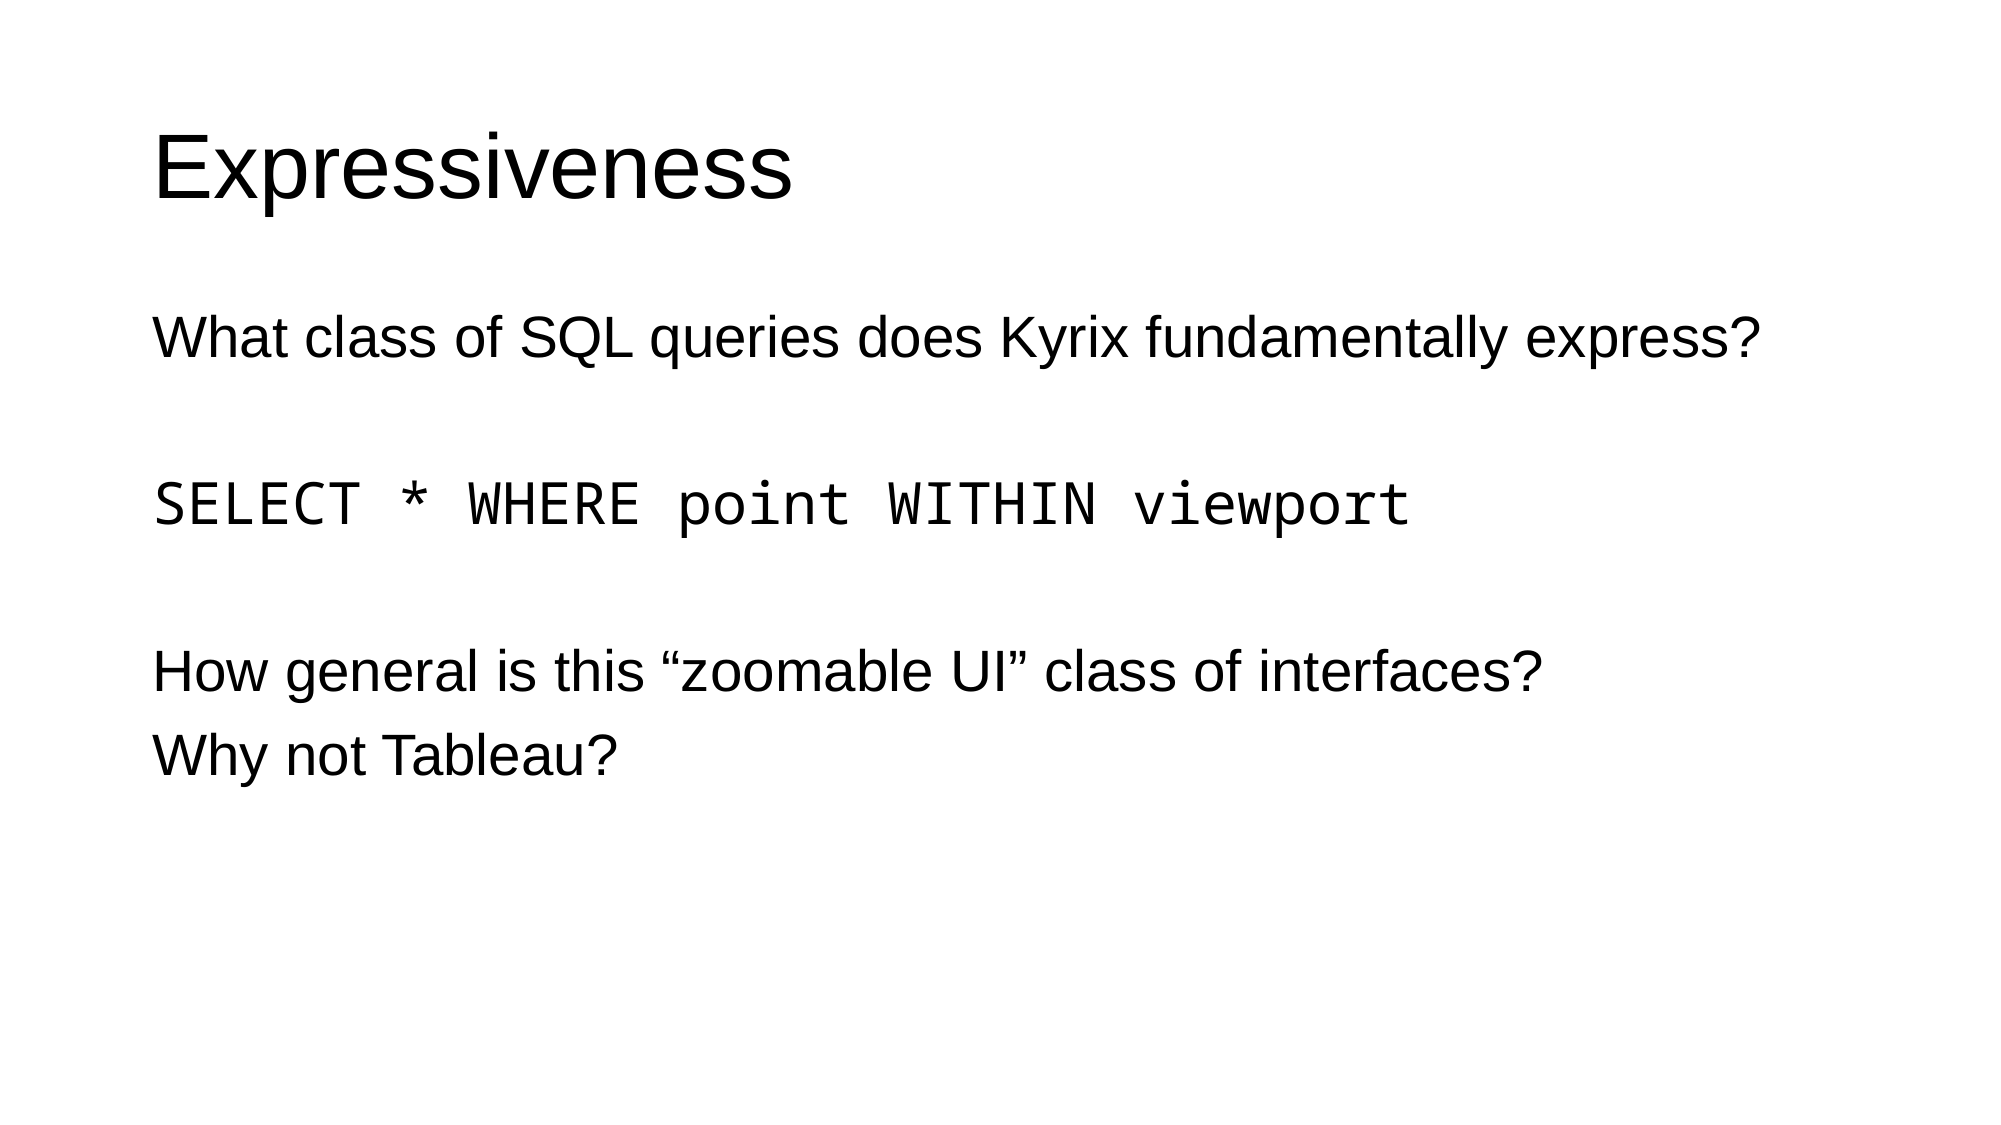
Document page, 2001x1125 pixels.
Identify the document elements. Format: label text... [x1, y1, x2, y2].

list What class of SQL queries does Kyrix fundamentally express? SELECT * WHERE point WITHIN viewport How general is this “zoomable UI” class of interfaces? Why not Tableau? [137, 299, 1863, 1014]
title Expressiveness [137, 59, 1863, 278]
